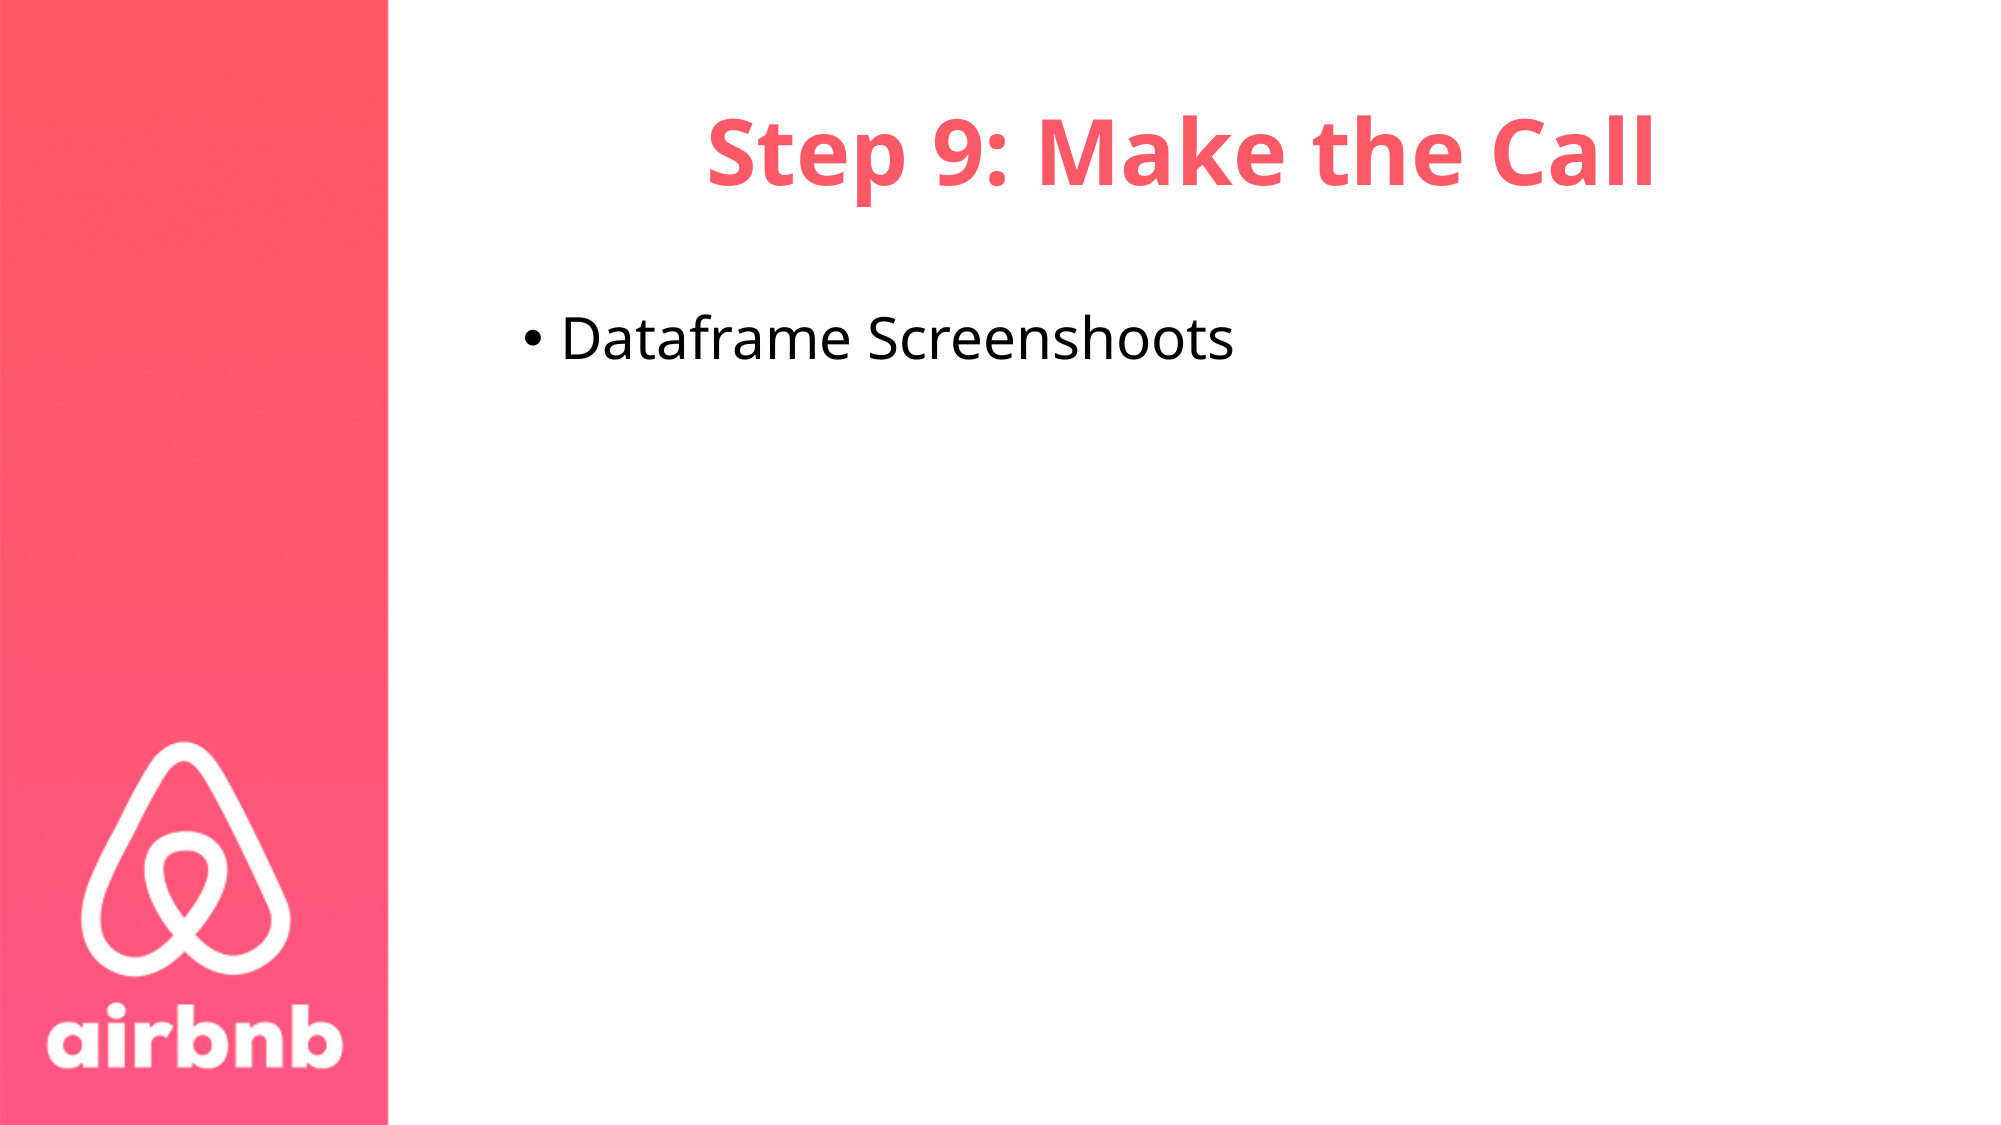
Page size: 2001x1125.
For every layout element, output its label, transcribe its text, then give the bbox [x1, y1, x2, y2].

list Dataframe Screenshoots [507, 302, 1923, 1022]
title Step 9: Make the Call [407, 47, 1959, 265]
picture [0, 0, 2001, 1125]
